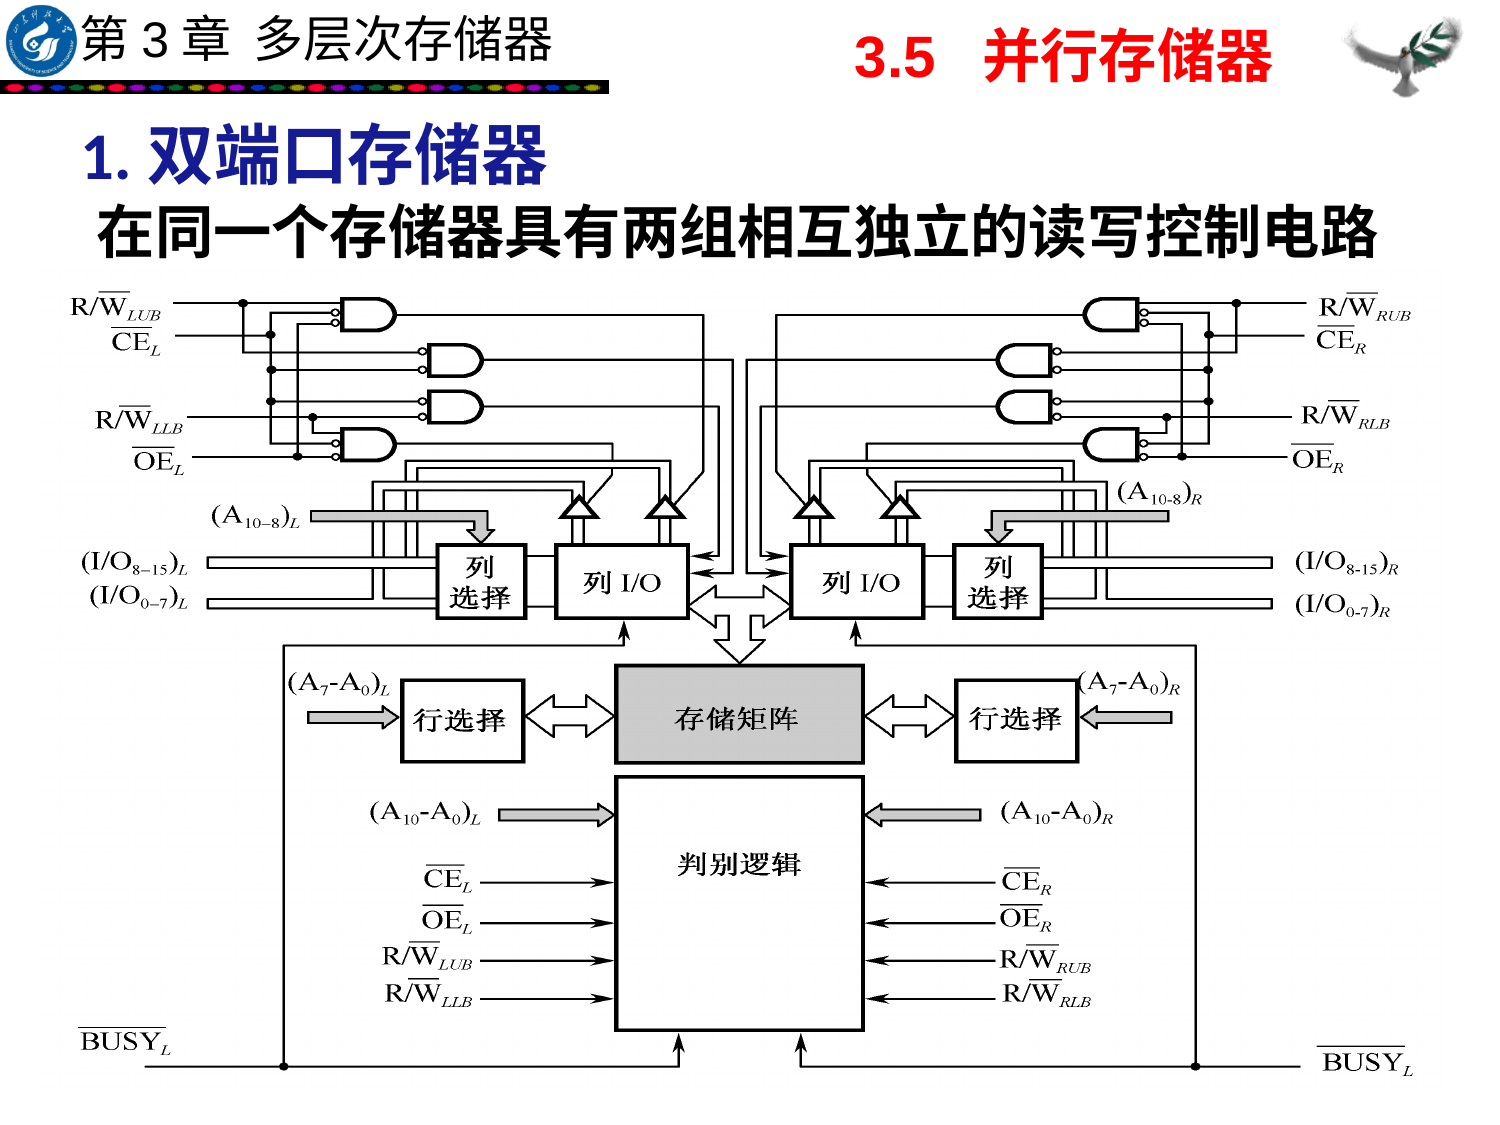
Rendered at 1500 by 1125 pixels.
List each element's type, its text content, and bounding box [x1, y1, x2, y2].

picture [0, 0, 609, 94]
picture [1312, 0, 1500, 134]
text_box 在同一个存储器具有两组相互独立的读写控制电路 [82, 187, 1442, 266]
text_box 3.5 并行存储器 [839, 11, 1289, 97]
text_box 1.双端口存储器 [65, 105, 563, 201]
picture [34, 266, 1442, 1090]
